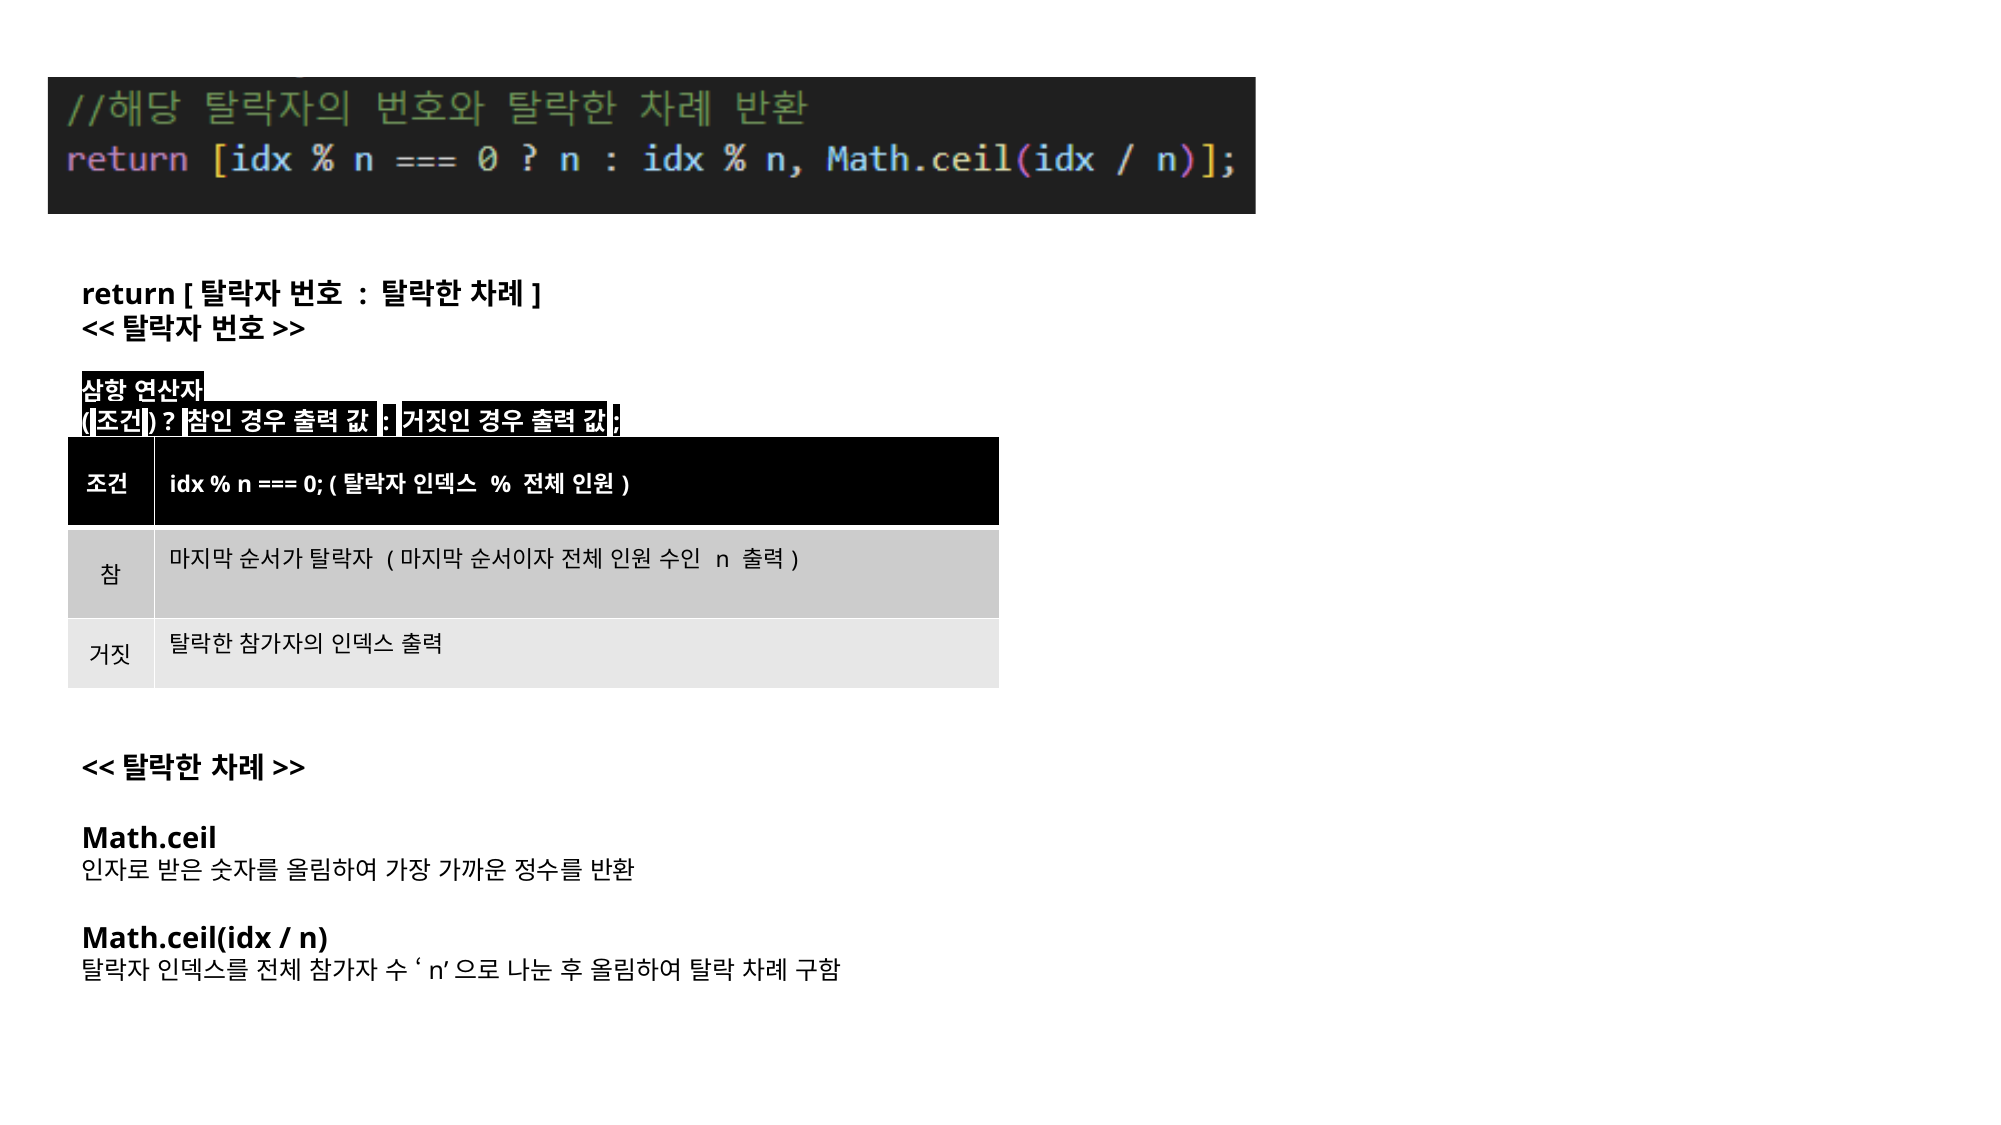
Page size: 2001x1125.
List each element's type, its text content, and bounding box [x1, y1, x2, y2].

table_cell 탈락한 참가자의 인덱스 출력 [155, 619, 999, 688]
picture [47, 77, 1256, 214]
table_cell 마지막 순서가 탈락자 (마지막 순서이자 전체 인원 수인 n 출력) [155, 530, 999, 618]
table_header idx % n === 0; (탈락자 인덱스 % 전체 인원) [155, 437, 999, 525]
table_header 조건 [68, 437, 154, 525]
text_box return [탈락자 번호 : 탈락한 차례] <<탈락자 번호>> 삼항 연산자 (조건) ? 참인 경우 출력 값 : 거짓인 경우 출력 값; <<탈락한 차례>> Math.ceil 인자로 받은 숫자를 올림하여 가장 가까운 정수를 반환 Math.ceil(idx / n) 탈락자 인덱스를 전체 참가자 수 ‘n’으로 나눈 후 올림하여 탈락 차례 구함 [66, 268, 1271, 1097]
table_cell 거짓 [68, 619, 154, 688]
table_cell 참 [68, 530, 154, 618]
